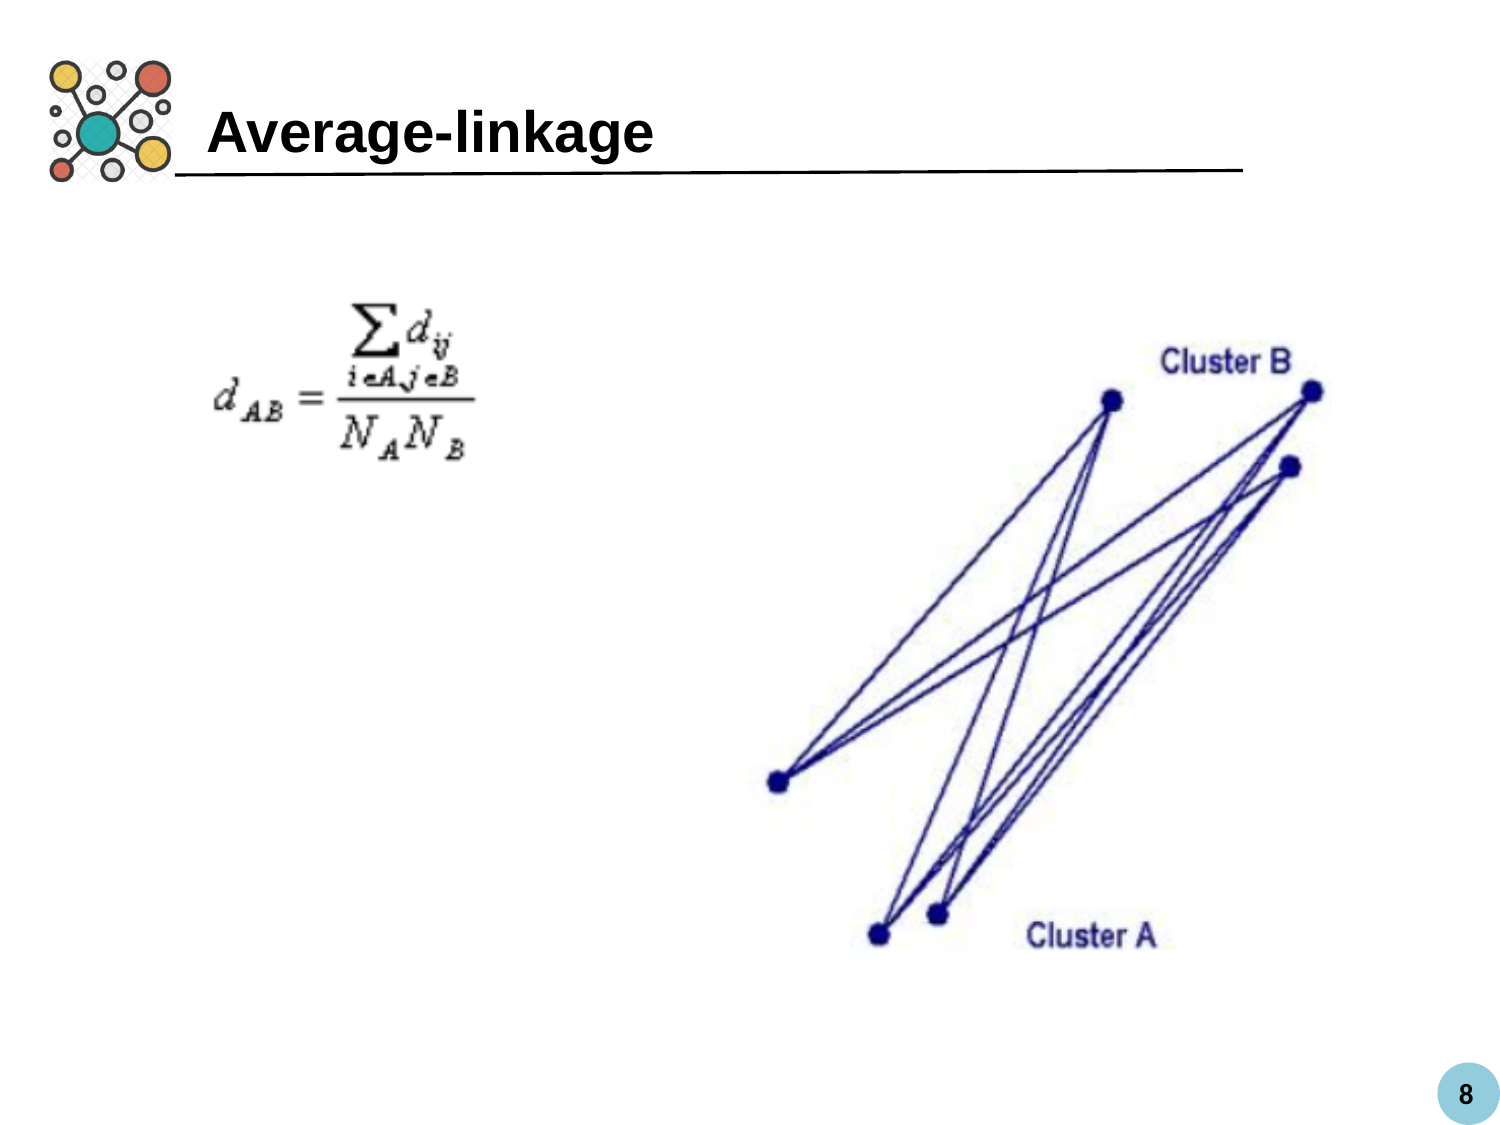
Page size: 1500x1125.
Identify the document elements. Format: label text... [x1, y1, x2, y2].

text_box [1447, 1060, 1490, 1068]
text_box [1447, 1119, 1491, 1125]
picture [189, 274, 489, 488]
text_box Average-linkage [192, 94, 671, 168]
picture [45, 55, 176, 186]
text_box 8 [1437, 1068, 1500, 1119]
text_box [174, 170, 1244, 176]
picture [724, 337, 1333, 988]
